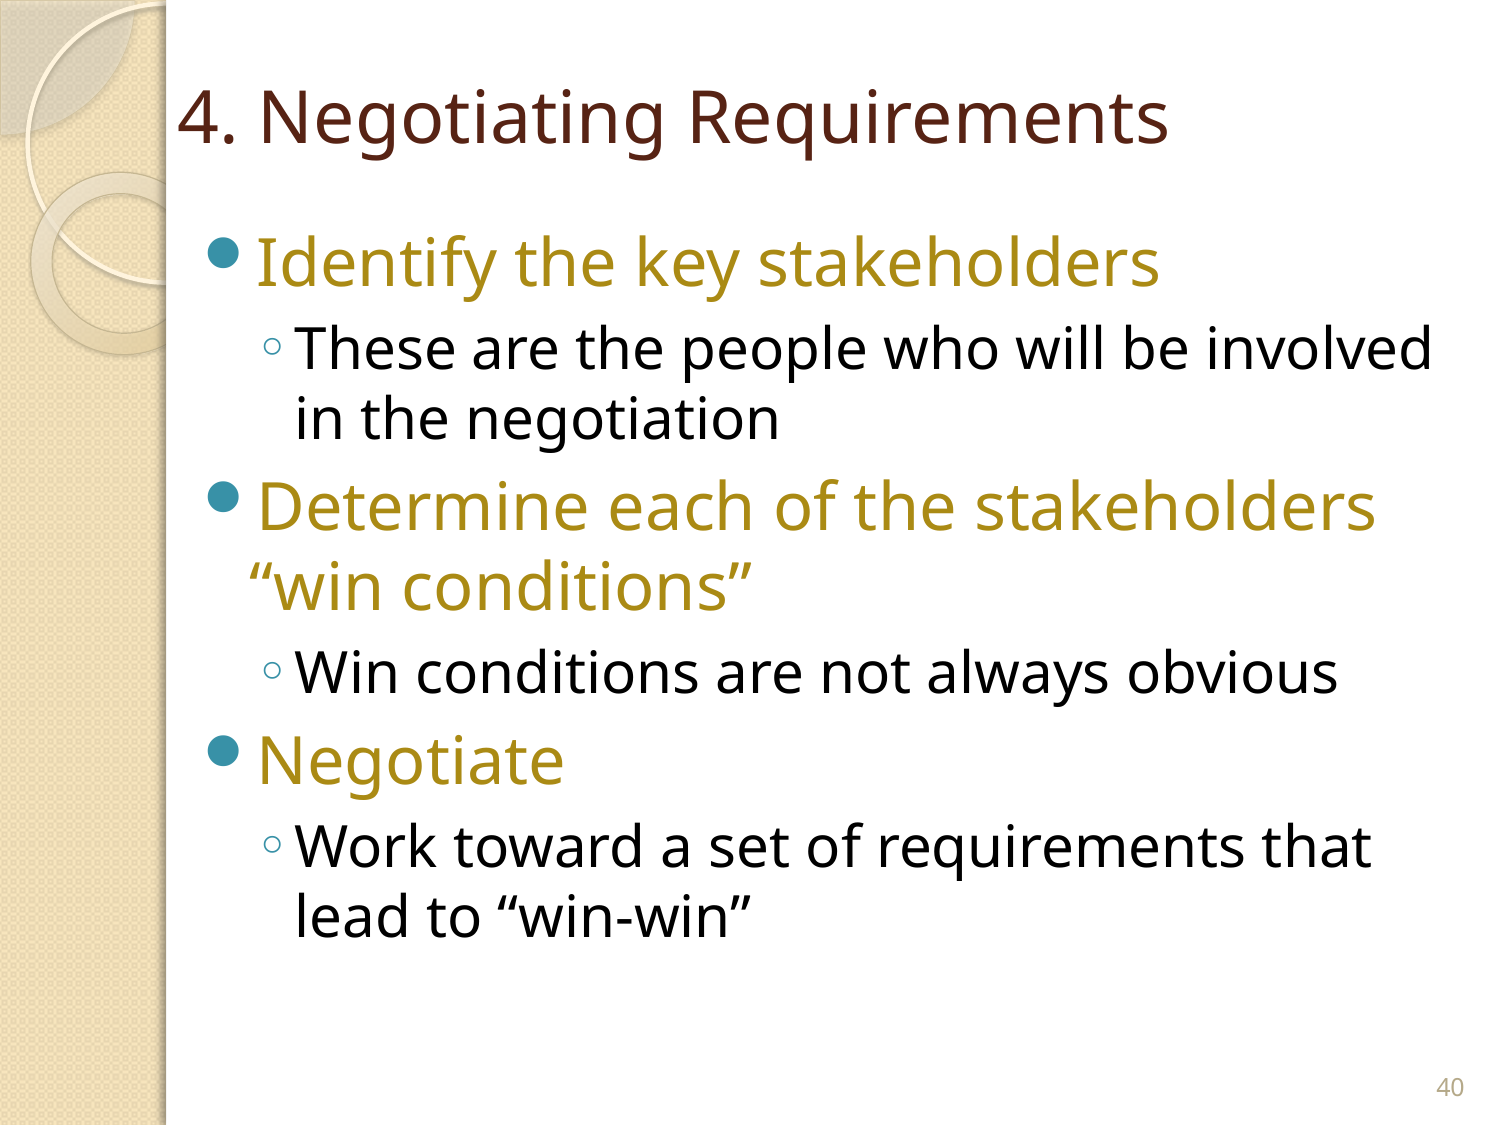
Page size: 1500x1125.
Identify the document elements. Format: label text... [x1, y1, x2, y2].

title 4. Negotiating Requirements [162, 62, 1191, 167]
slide_number 40 [1413, 1034, 1488, 1113]
list Identify the key stakeholders These are the people who will be involved in the negotiation Determine each of the stakeholders “win conditions” Win conditions are not always obvious Negotiate Work toward a set of requirements that lead to “win-win” [174, 212, 1488, 1075]
